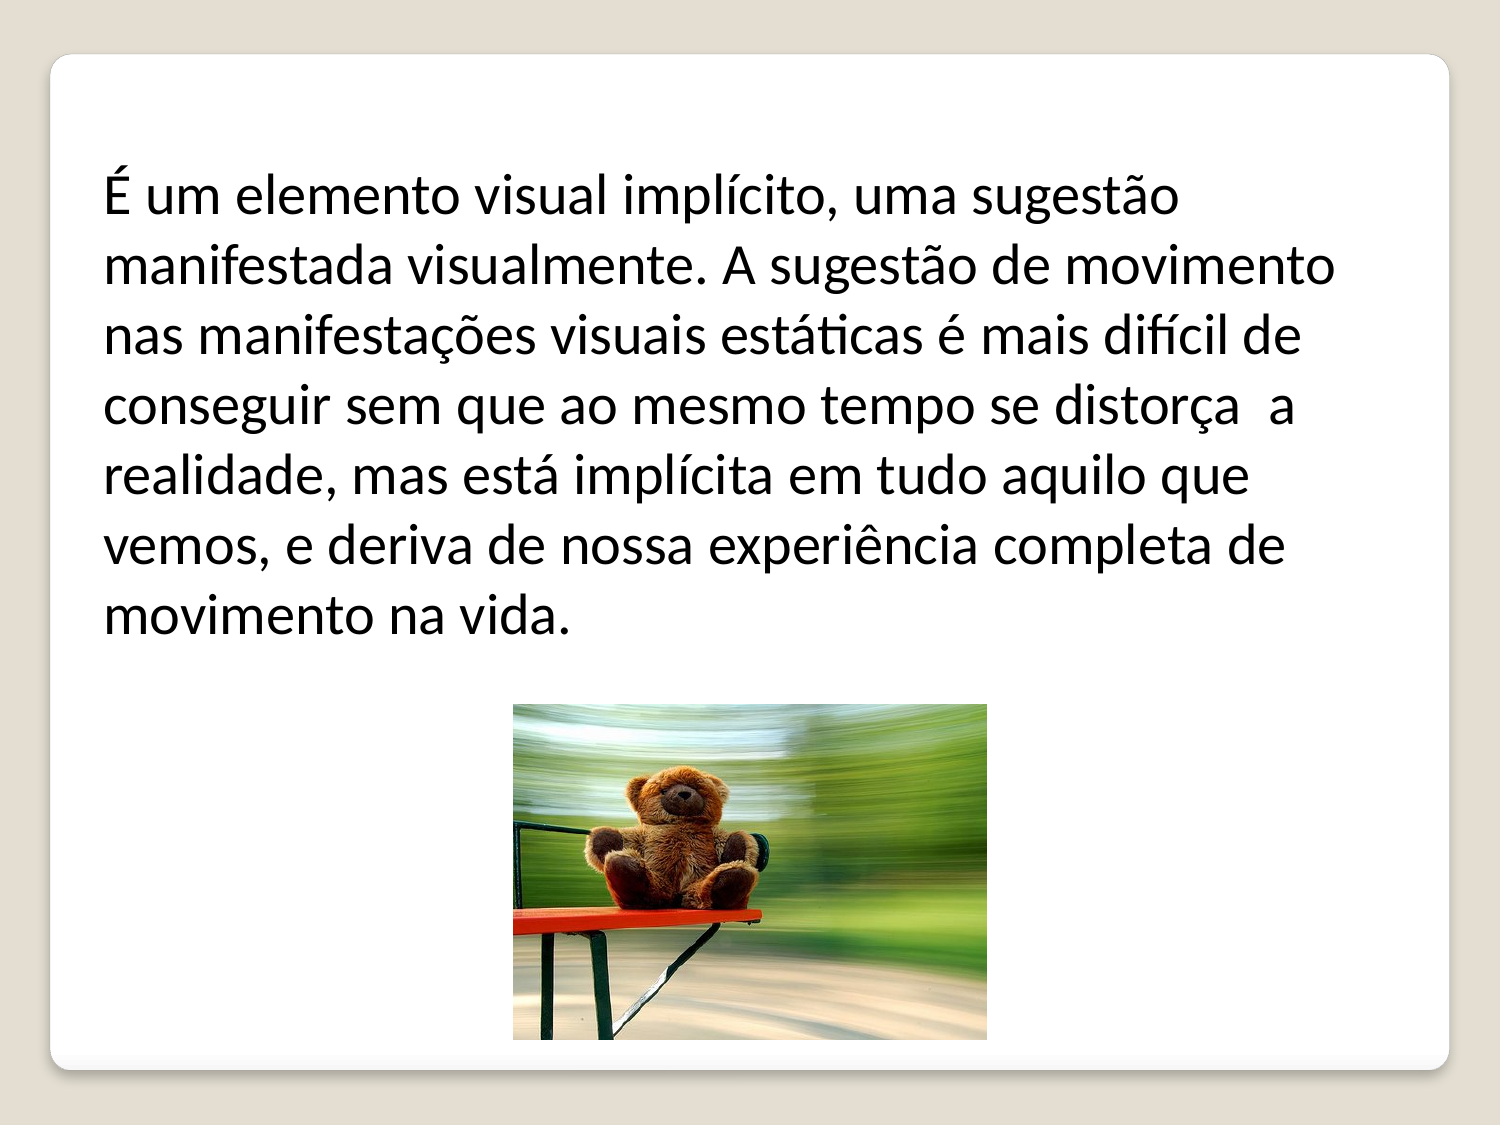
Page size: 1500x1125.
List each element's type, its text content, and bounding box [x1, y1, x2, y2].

text_box [1175, 999, 1500, 1102]
text_box É um elemento visual implícito, uma sugestão manifestada visualmente. A sugestão de movimento nas manifestações visuais estáticas é mais difícil de conseguir sem que ao mesmo tempo se distorça a realidade, mas está implícita em tudo aquilo que vemos, e deriva de nossa experiência completa de movimento na vida. [88, 149, 1436, 654]
picture [513, 703, 987, 1040]
